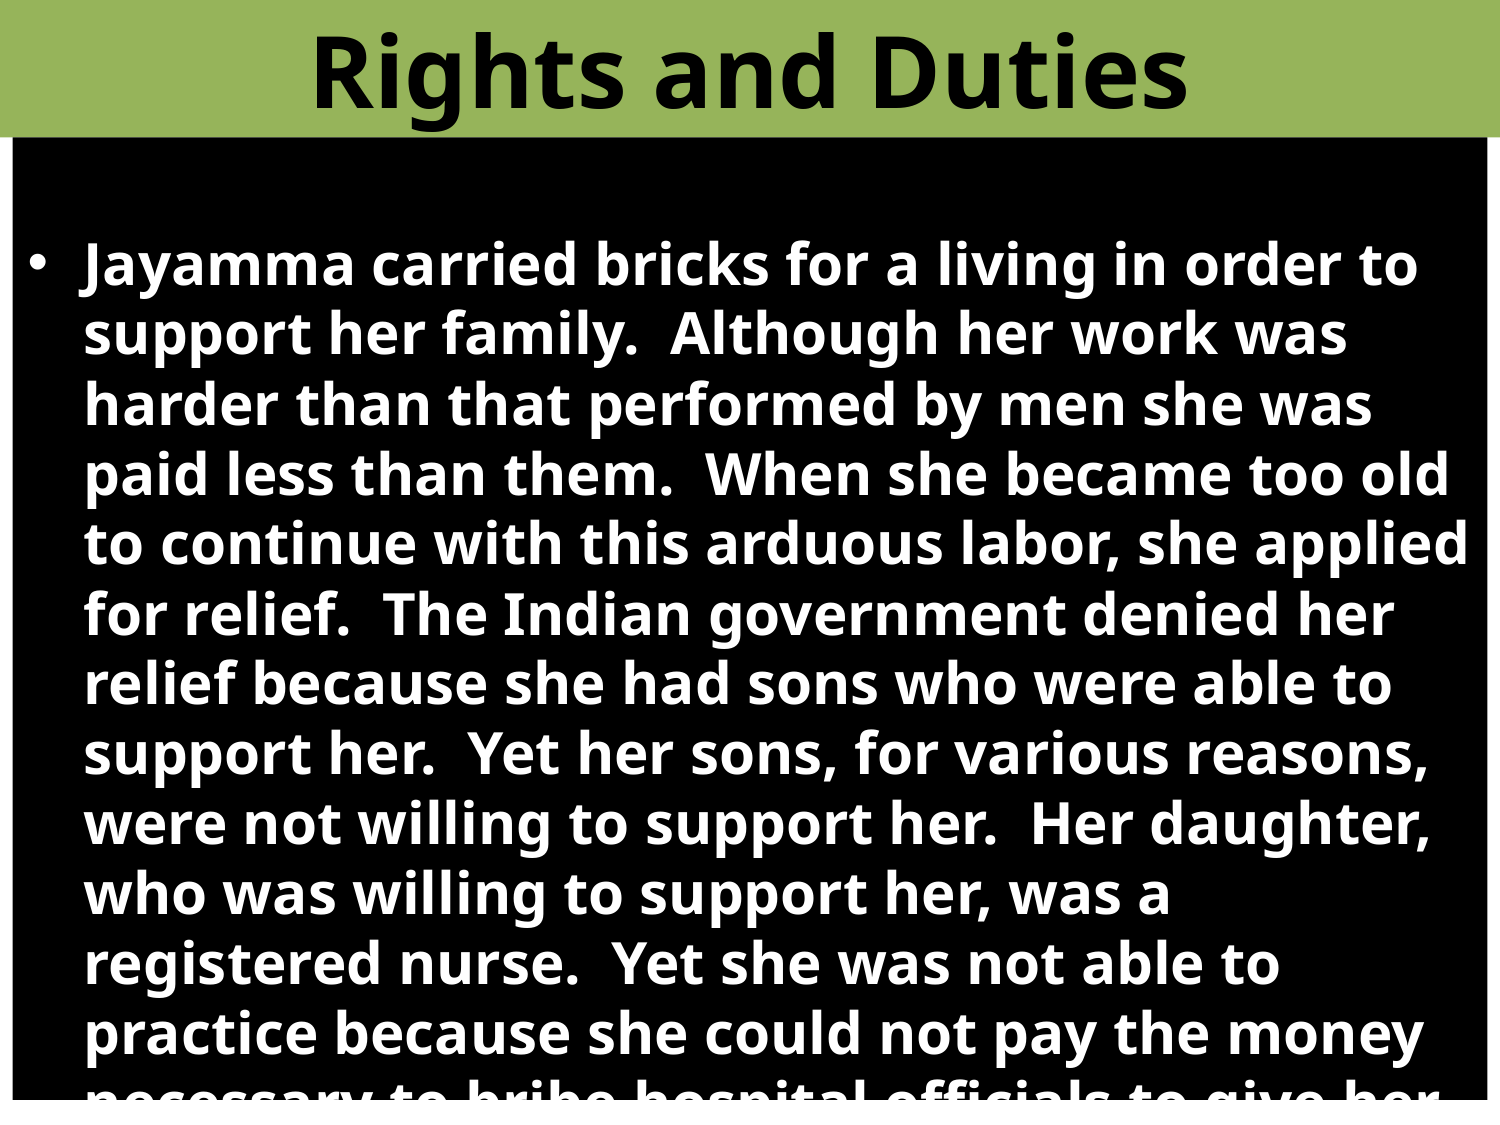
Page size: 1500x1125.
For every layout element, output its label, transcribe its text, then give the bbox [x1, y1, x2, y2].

title Rights and Duties [0, 0, 1500, 138]
list Jayamma carried bricks for a living in order to support her family. Although her work was harder than that performed by men she was paid less than them. When she became too old to continue with this arduous labor, she applied for relief. The Indian government denied her relief because she had sons who were able to support her. Yet her sons, for various reasons, were not willing to support her. Her daughter, who was willing to support her, was a registered nurse. Yet she was not able to practice because she could not pay the money necessary to bribe hospital officials to give her a job. [12, 137, 1488, 1100]
